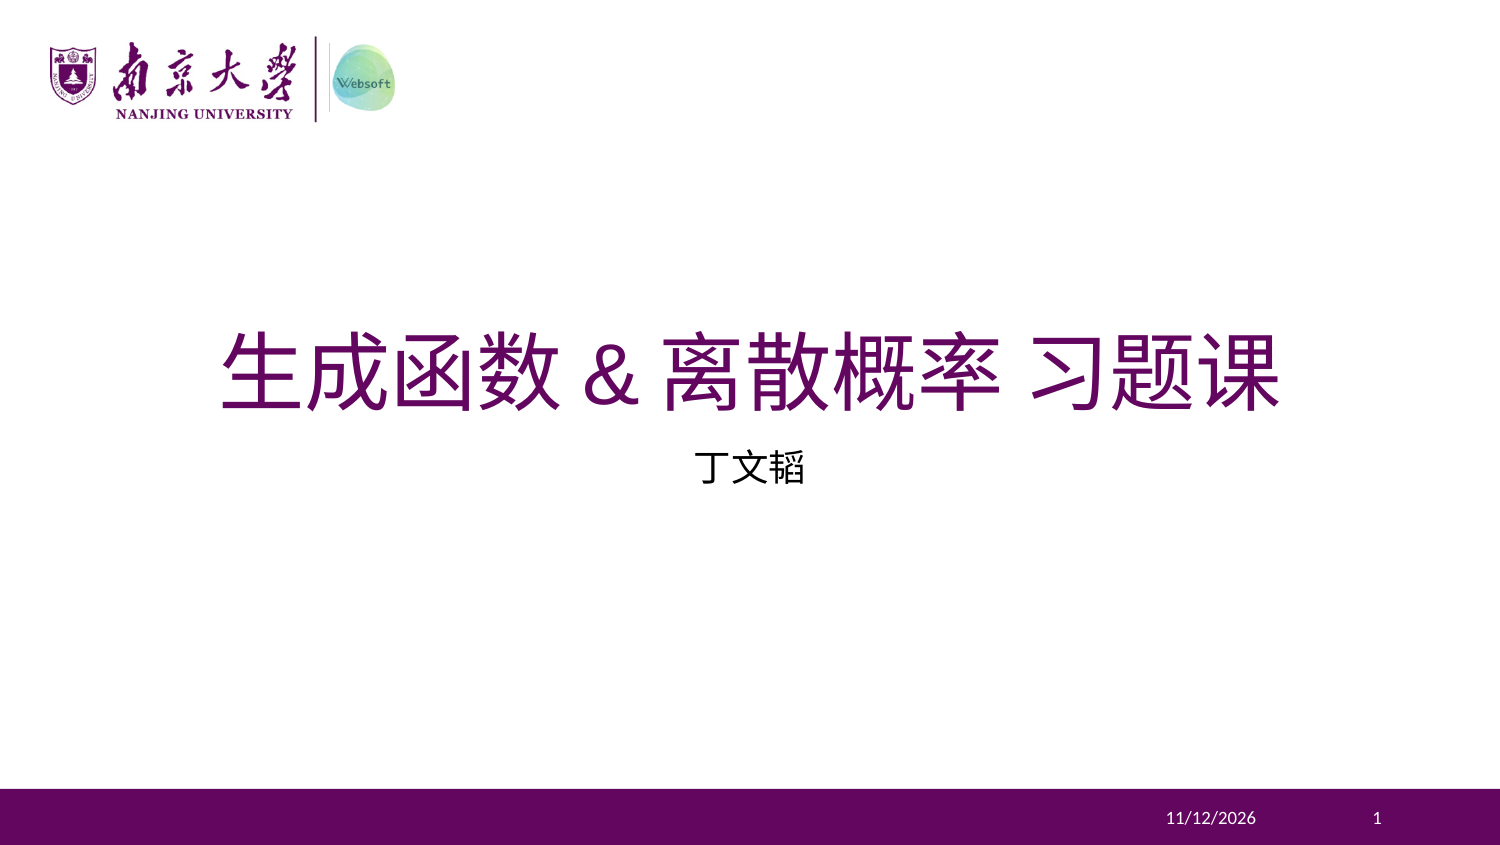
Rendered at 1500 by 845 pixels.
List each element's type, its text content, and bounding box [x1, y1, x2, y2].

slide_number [1107, 794, 1313, 840]
title 生成函数&离散概率 习题课 [187, 241, 1313, 431]
picture [50, 36, 397, 123]
subtitle 丁文韬 [187, 441, 1313, 551]
slide_number 1 [1313, 794, 1397, 840]
